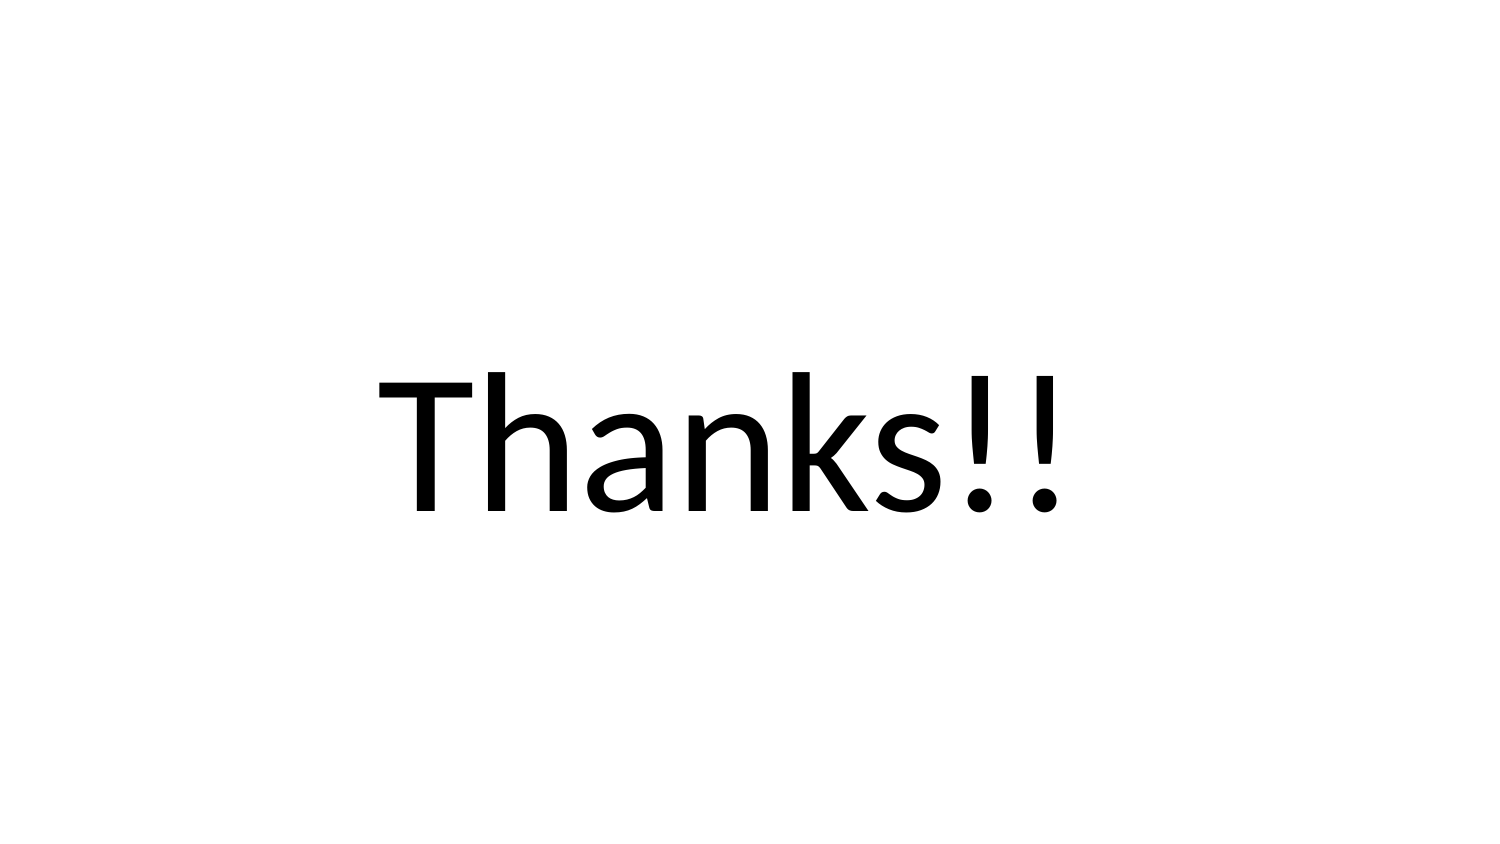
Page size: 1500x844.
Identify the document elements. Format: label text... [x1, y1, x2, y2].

list Thanks!! [53, 303, 1404, 844]
